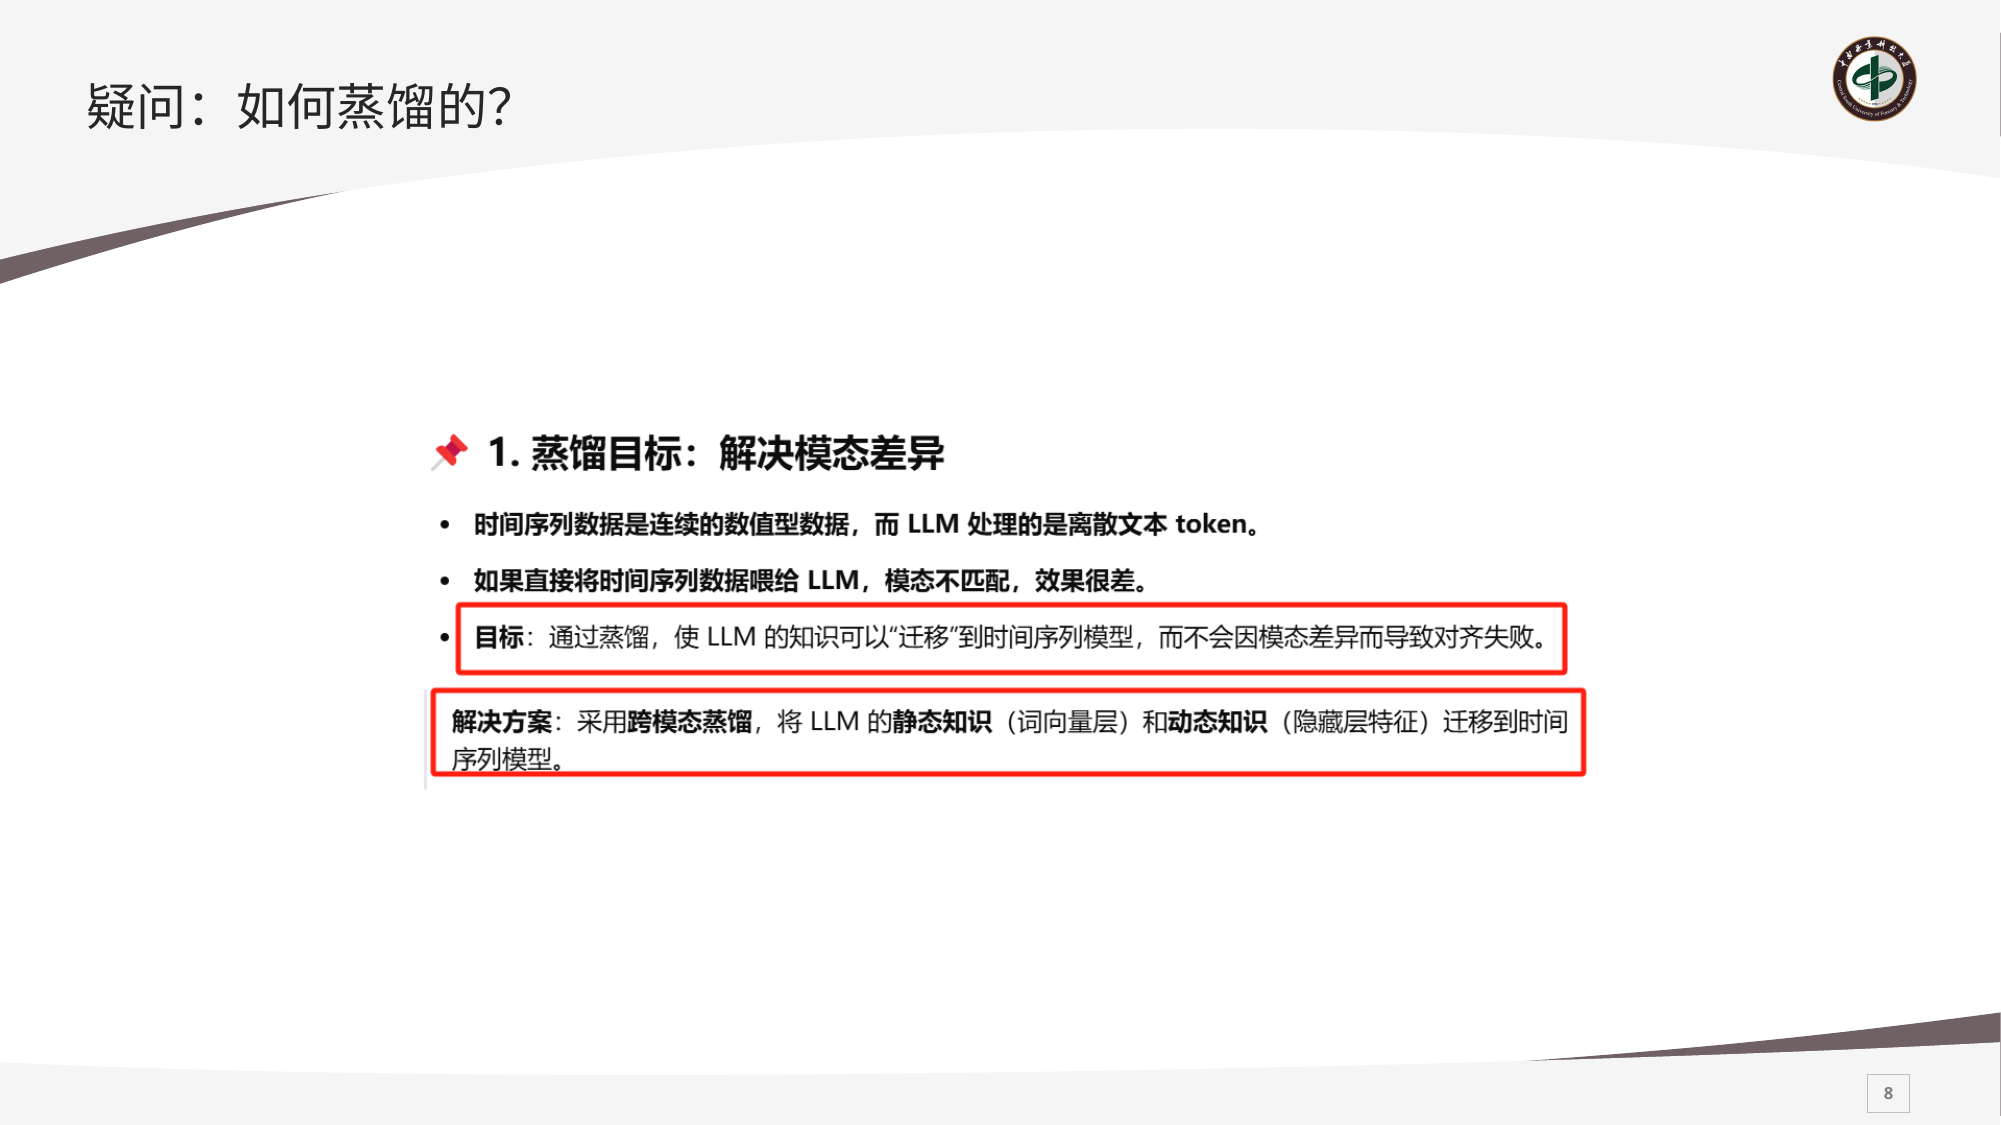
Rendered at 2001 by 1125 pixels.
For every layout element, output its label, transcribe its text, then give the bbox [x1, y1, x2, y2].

picture [1831, 35, 1918, 123]
title 疑问：如何蒸馏的？ [72, 74, 1844, 193]
picture [402, 399, 1616, 797]
